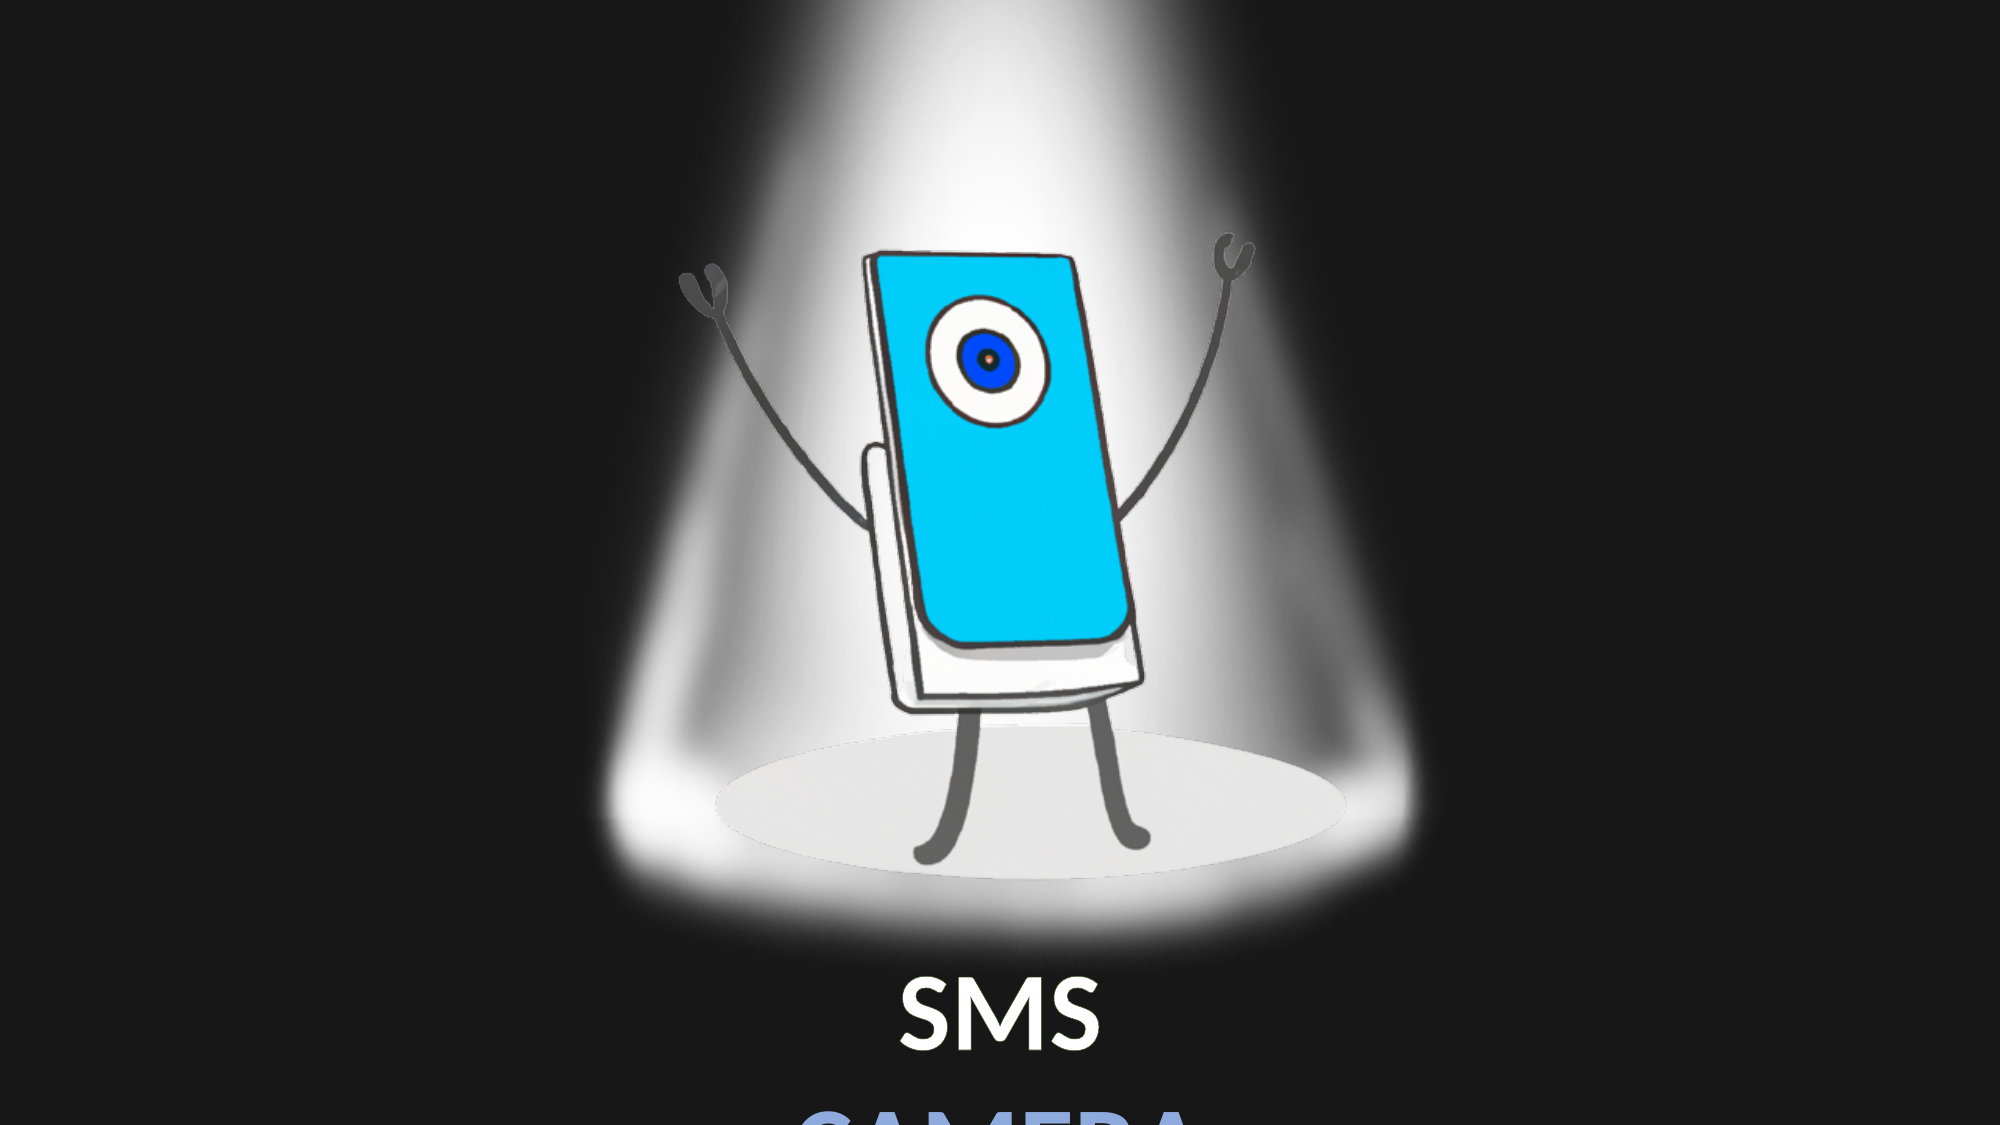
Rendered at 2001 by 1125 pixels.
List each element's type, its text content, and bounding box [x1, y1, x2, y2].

picture [516, 0, 1473, 1002]
text_box SMS CAMERA [663, 1008, 1337, 1125]
